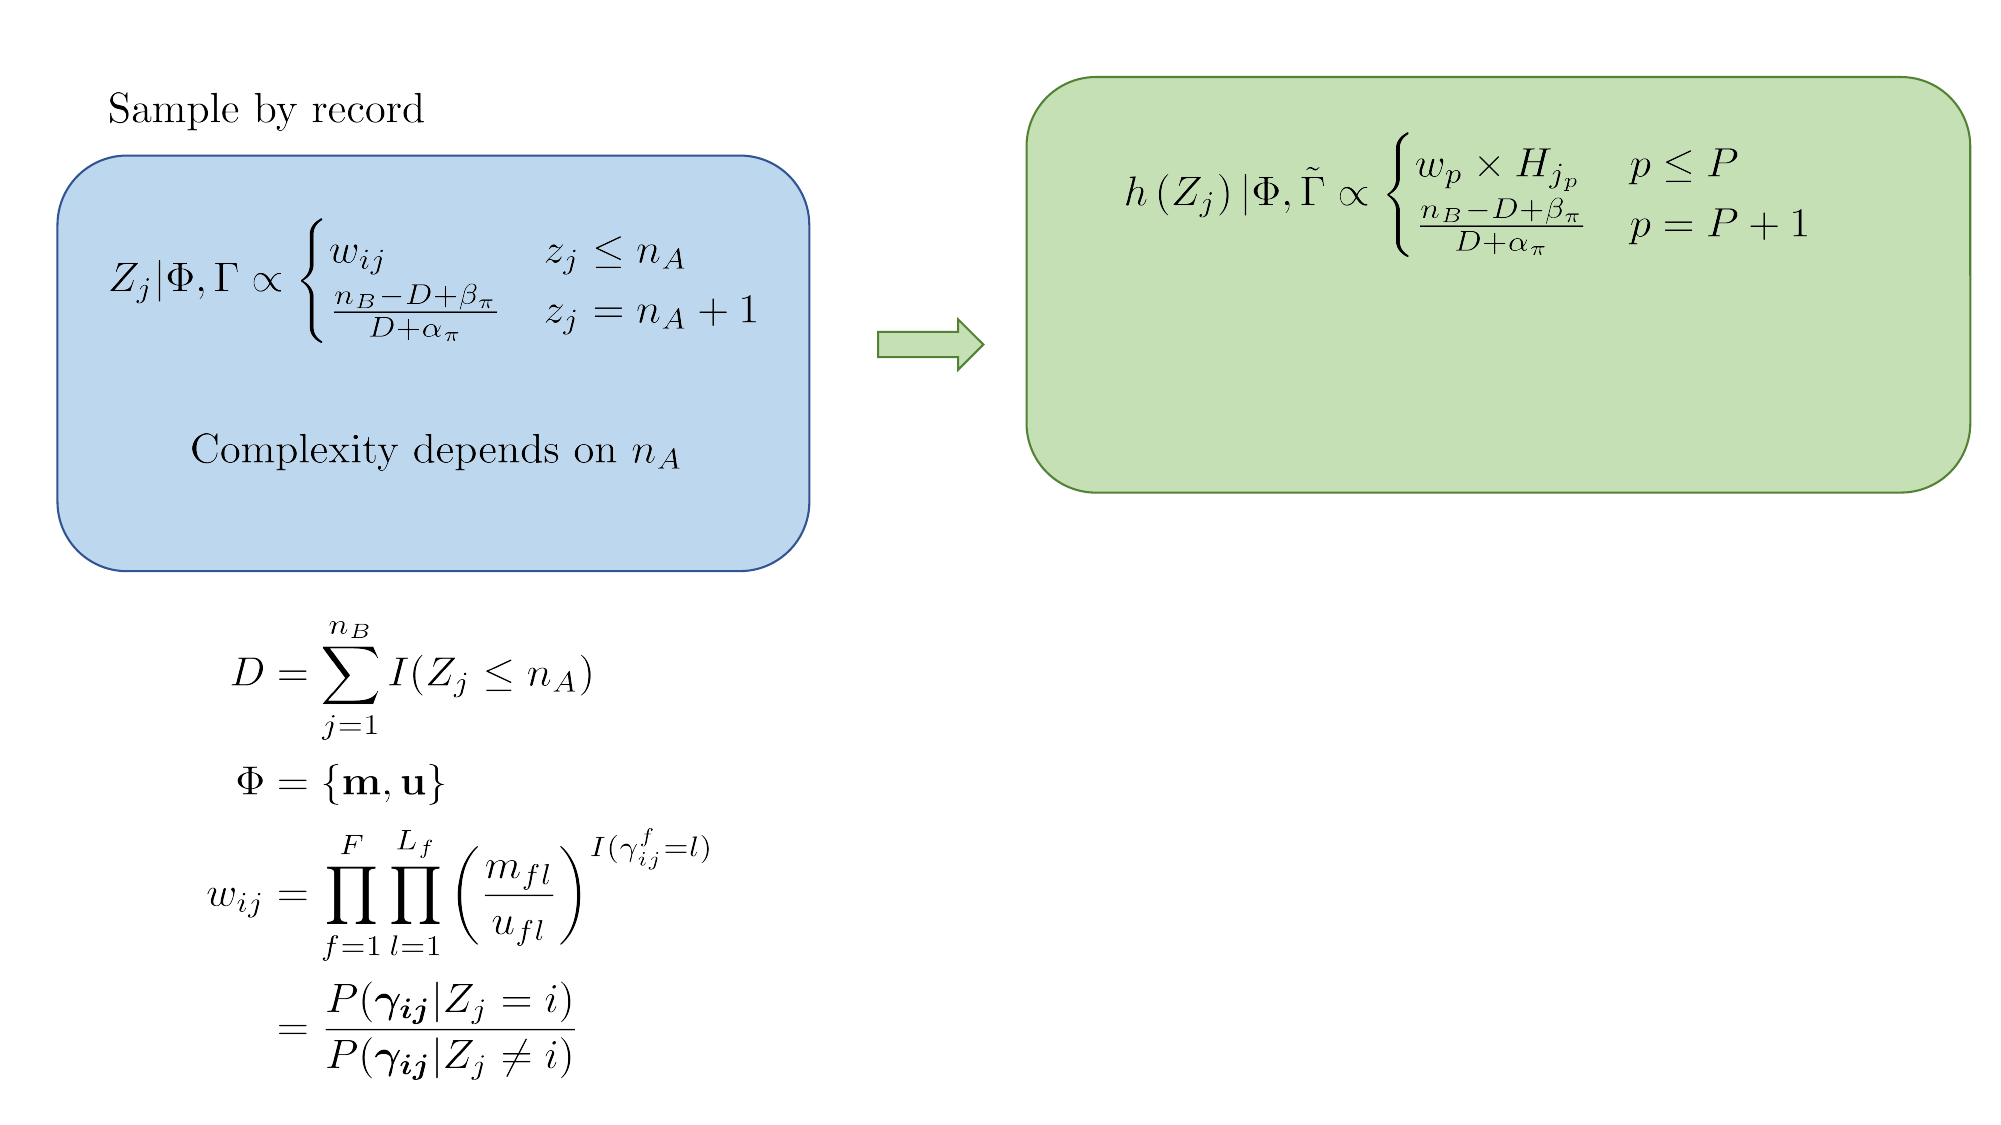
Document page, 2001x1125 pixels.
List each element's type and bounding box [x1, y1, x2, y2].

picture [110, 92, 424, 131]
text_box [56, 154, 811, 573]
picture [110, 218, 756, 343]
text_box [877, 316, 985, 373]
picture [207, 621, 709, 1080]
picture [1126, 132, 1807, 257]
text_box [1025, 75, 1972, 494]
picture [192, 433, 680, 471]
